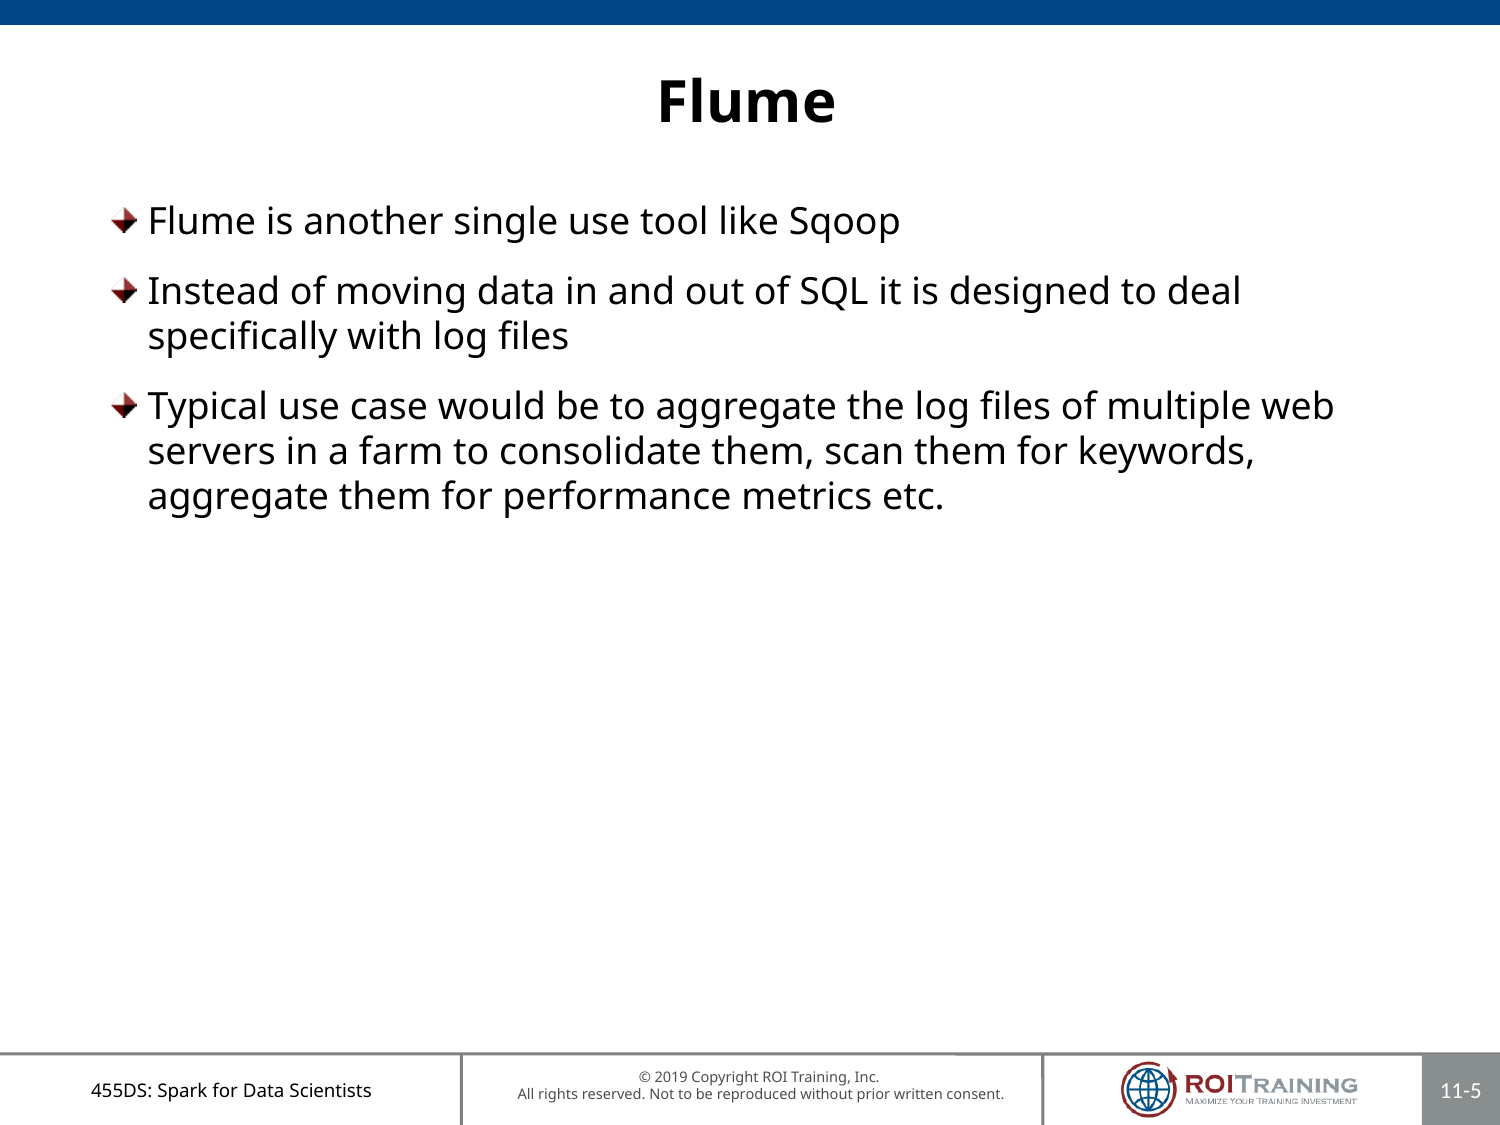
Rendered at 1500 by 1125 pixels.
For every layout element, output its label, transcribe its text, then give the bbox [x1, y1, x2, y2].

list Flume is another single use tool like Sqoop Instead of moving data in and out of SQL it is designed to deal specifically with log files Typical use case would be to aggregate the log files of multiple web servers in a farm to consolidate them, scan them for keywords, aggregate them for performance metrics etc. [95, 189, 1411, 1022]
title Flume [172, 47, 1322, 151]
picture [110, 391, 137, 418]
picture [110, 276, 137, 303]
picture [1113, 1060, 1362, 1118]
picture [110, 206, 137, 233]
